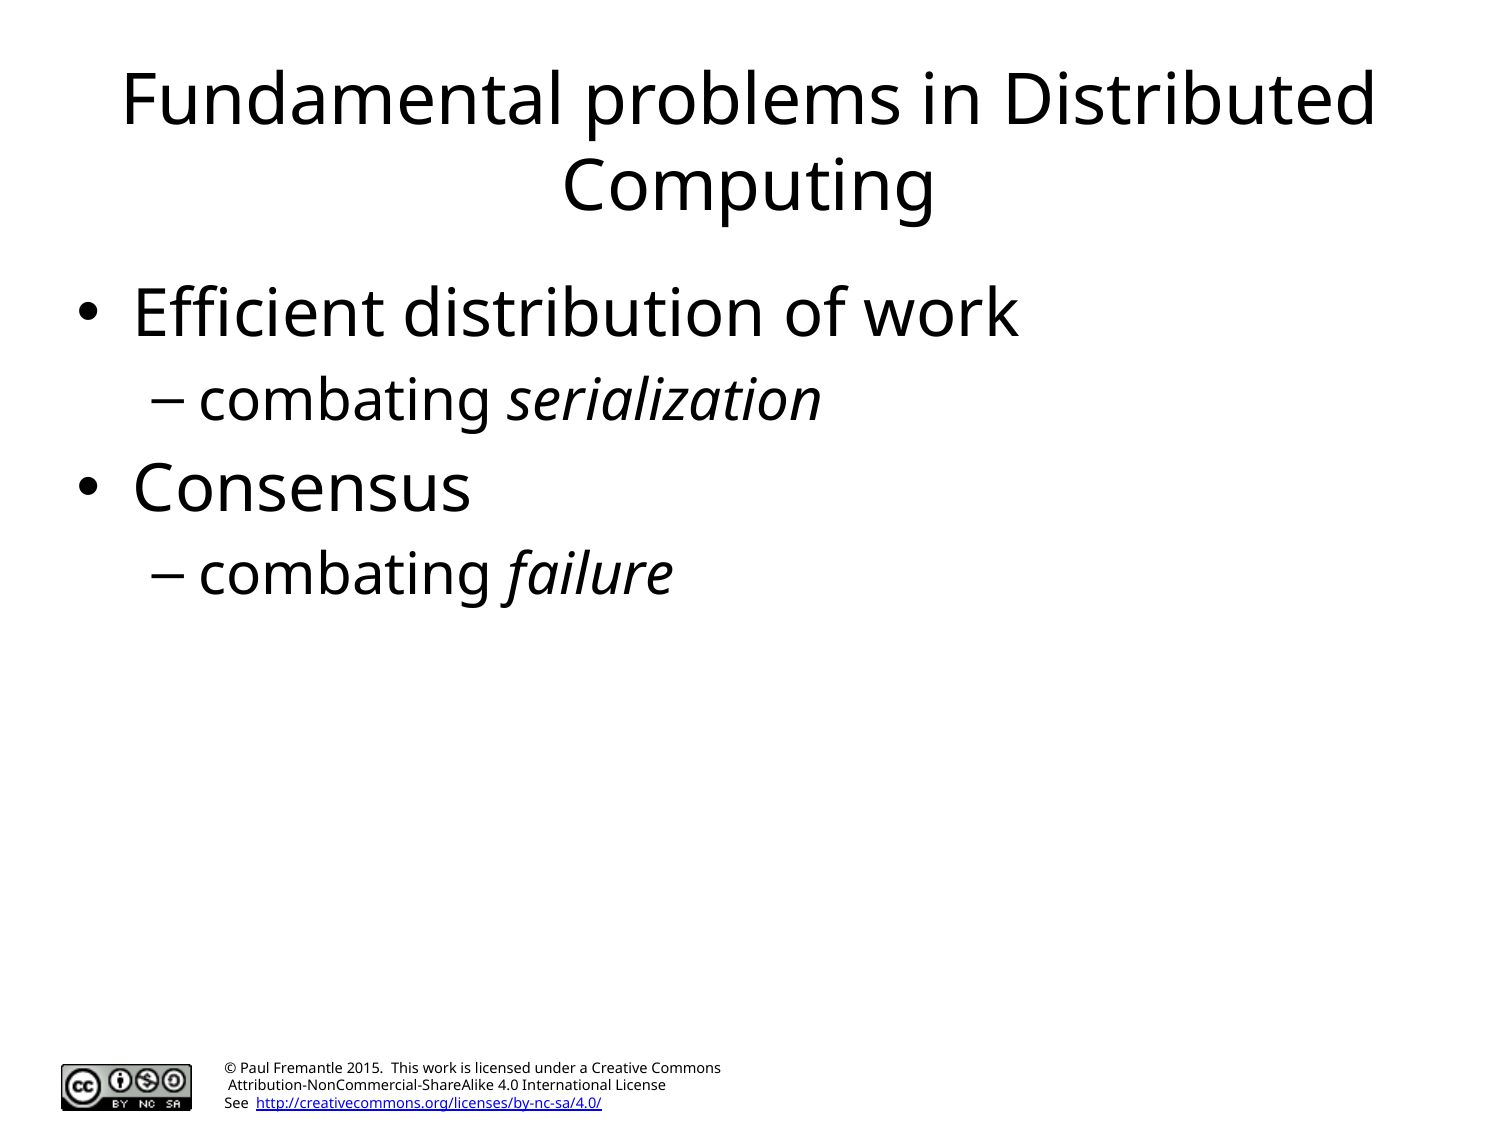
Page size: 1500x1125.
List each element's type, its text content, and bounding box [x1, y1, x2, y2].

title Fundamental problems in Distributed Computing [75, 45, 1425, 233]
picture [61, 1064, 192, 1111]
list Efficient distribution of work combating serialization Consensus combating failure [61, 262, 1412, 1005]
